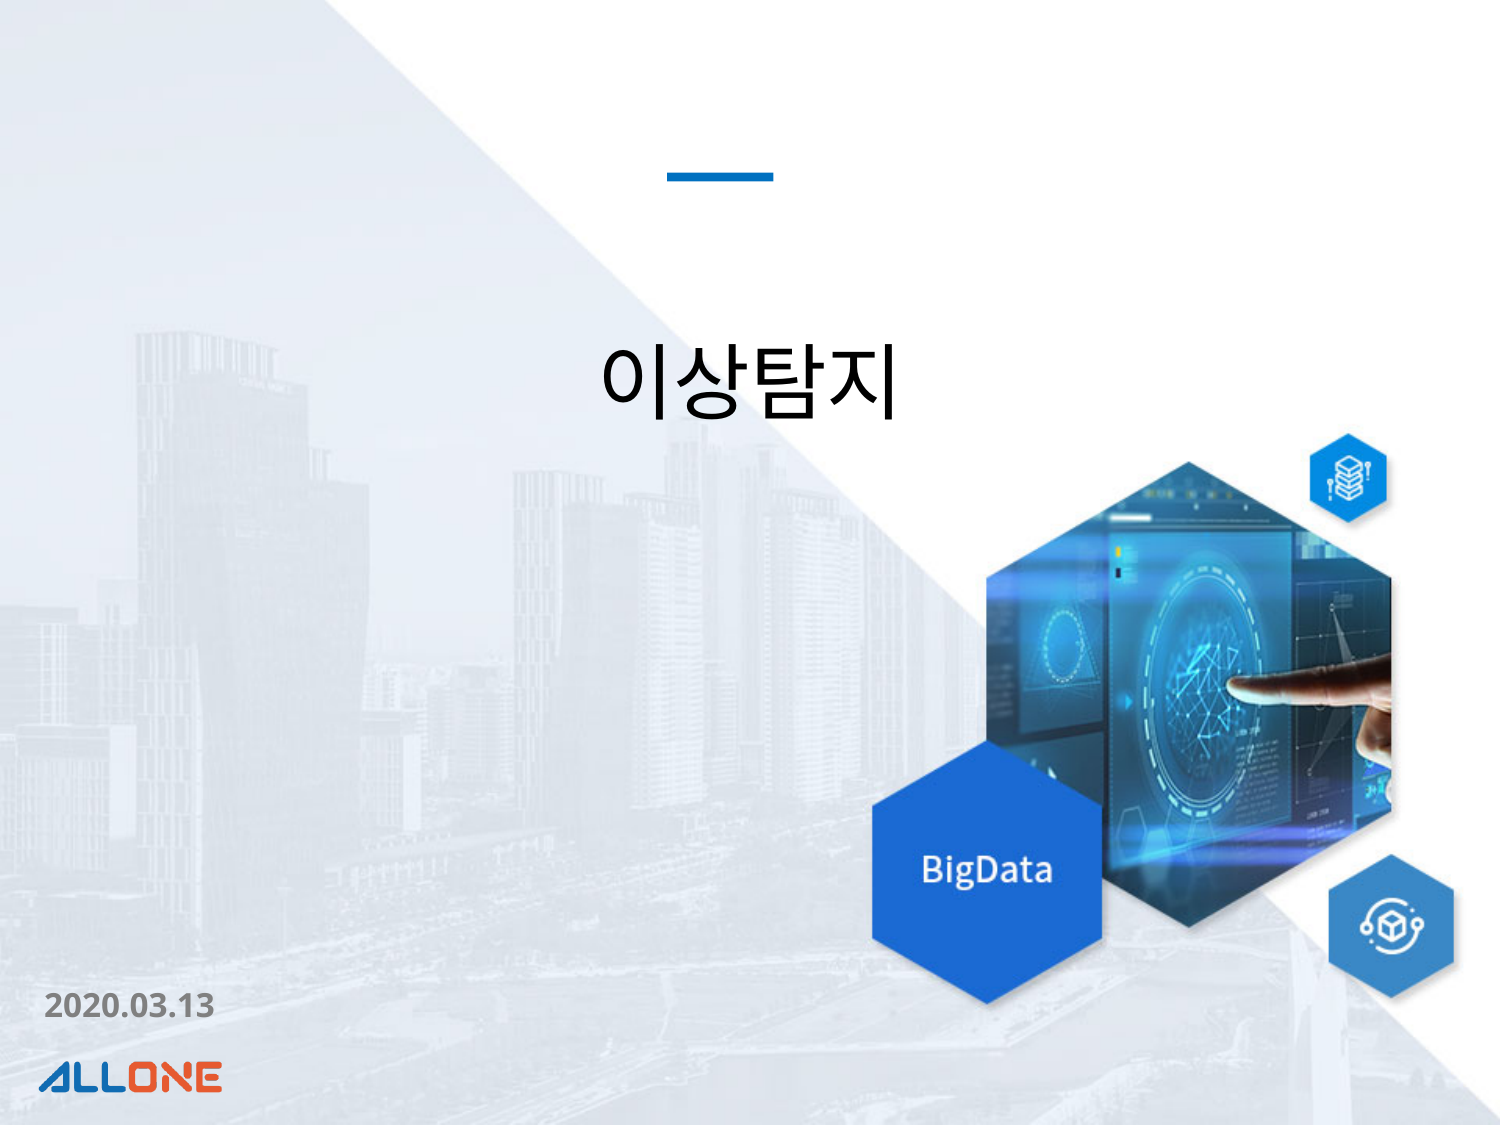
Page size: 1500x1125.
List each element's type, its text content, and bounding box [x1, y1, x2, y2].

text_box [665, 171, 775, 184]
text_box 2020.03.13 [29, 976, 526, 1032]
picture [0, 0, 1500, 1125]
text_box 이상탐지 [41, 322, 1460, 438]
